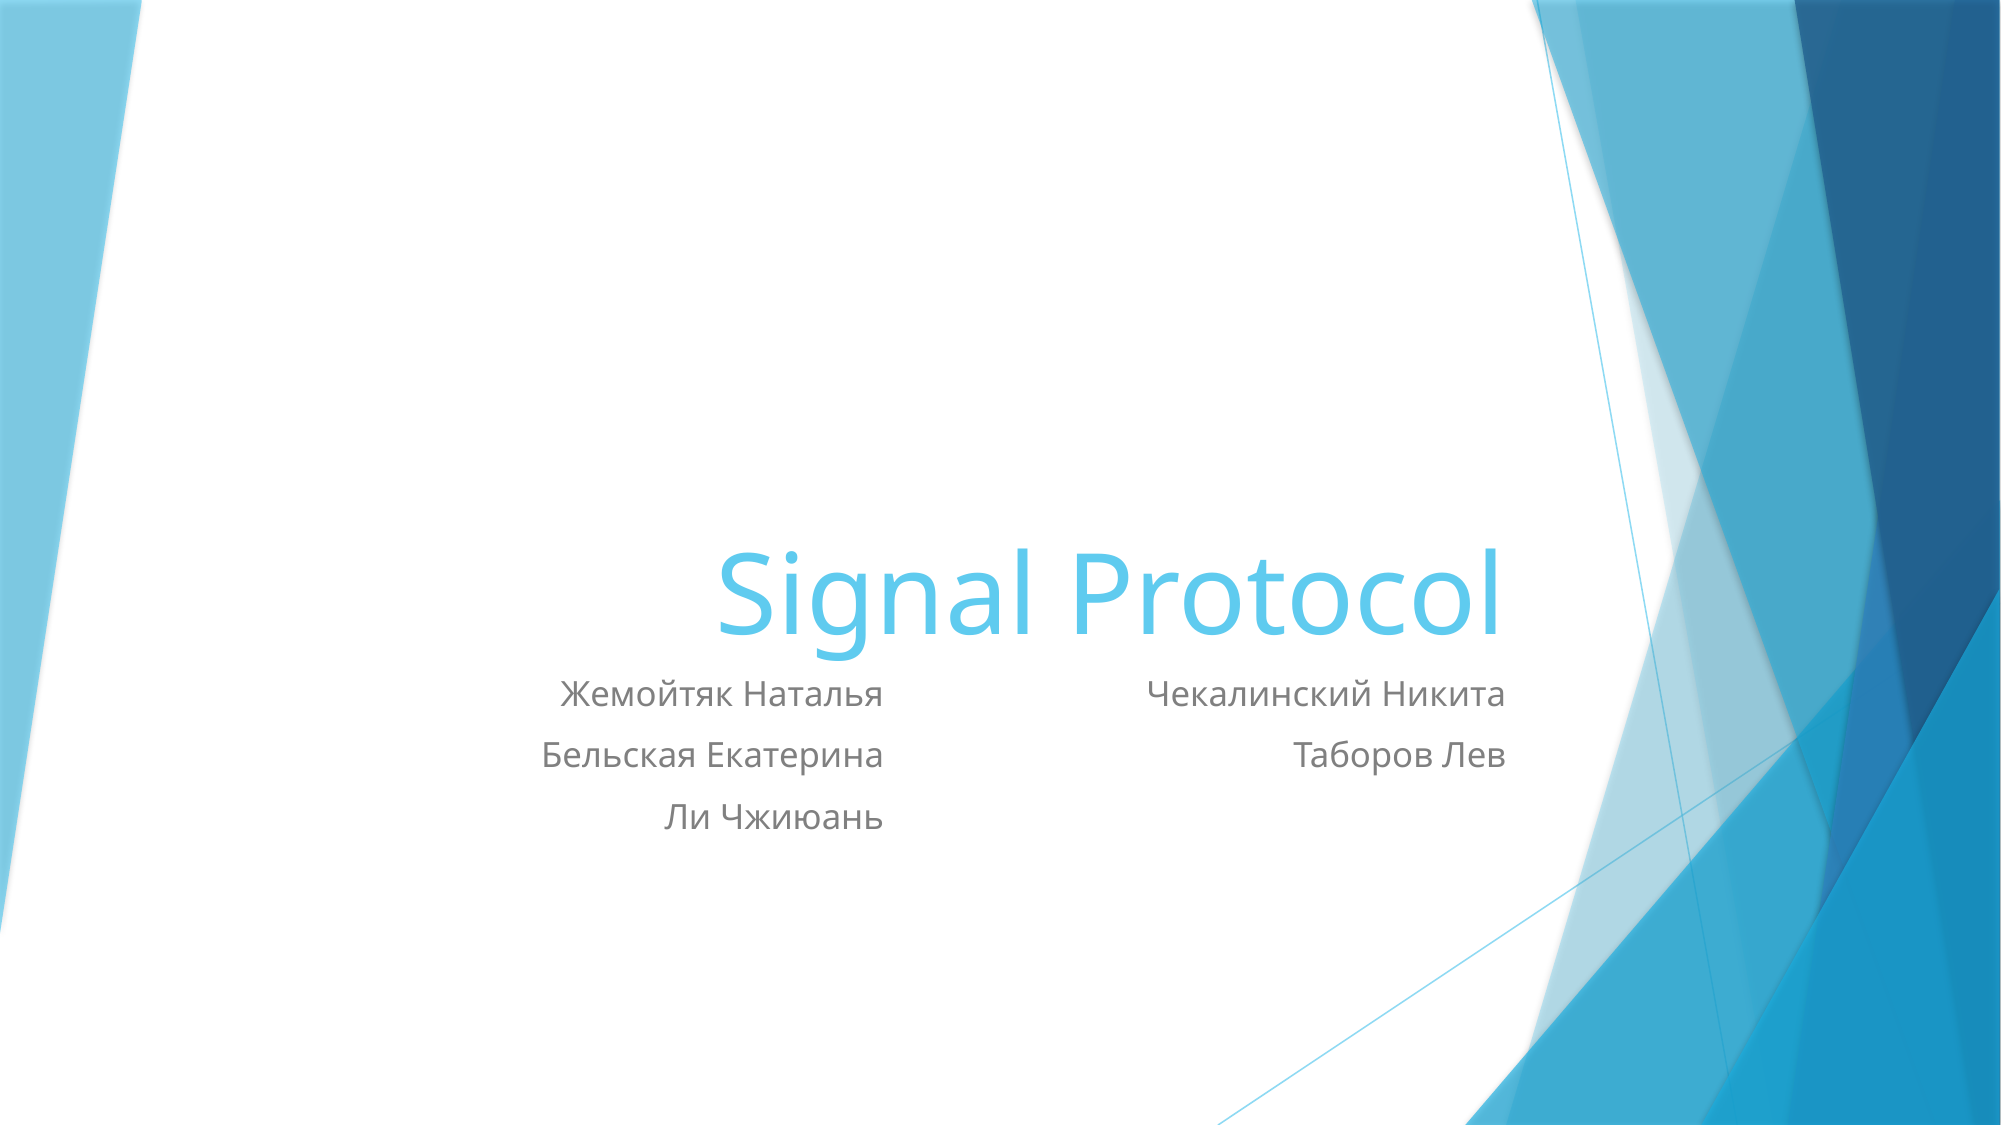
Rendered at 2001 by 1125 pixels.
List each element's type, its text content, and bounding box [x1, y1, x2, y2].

title Signal Protocol [247, 394, 1522, 664]
subtitle Жемойтяк Наталья Бельская Екатерина Ли Чжиюань Чекалинский Никита Таборов Лев [247, 664, 1522, 845]
